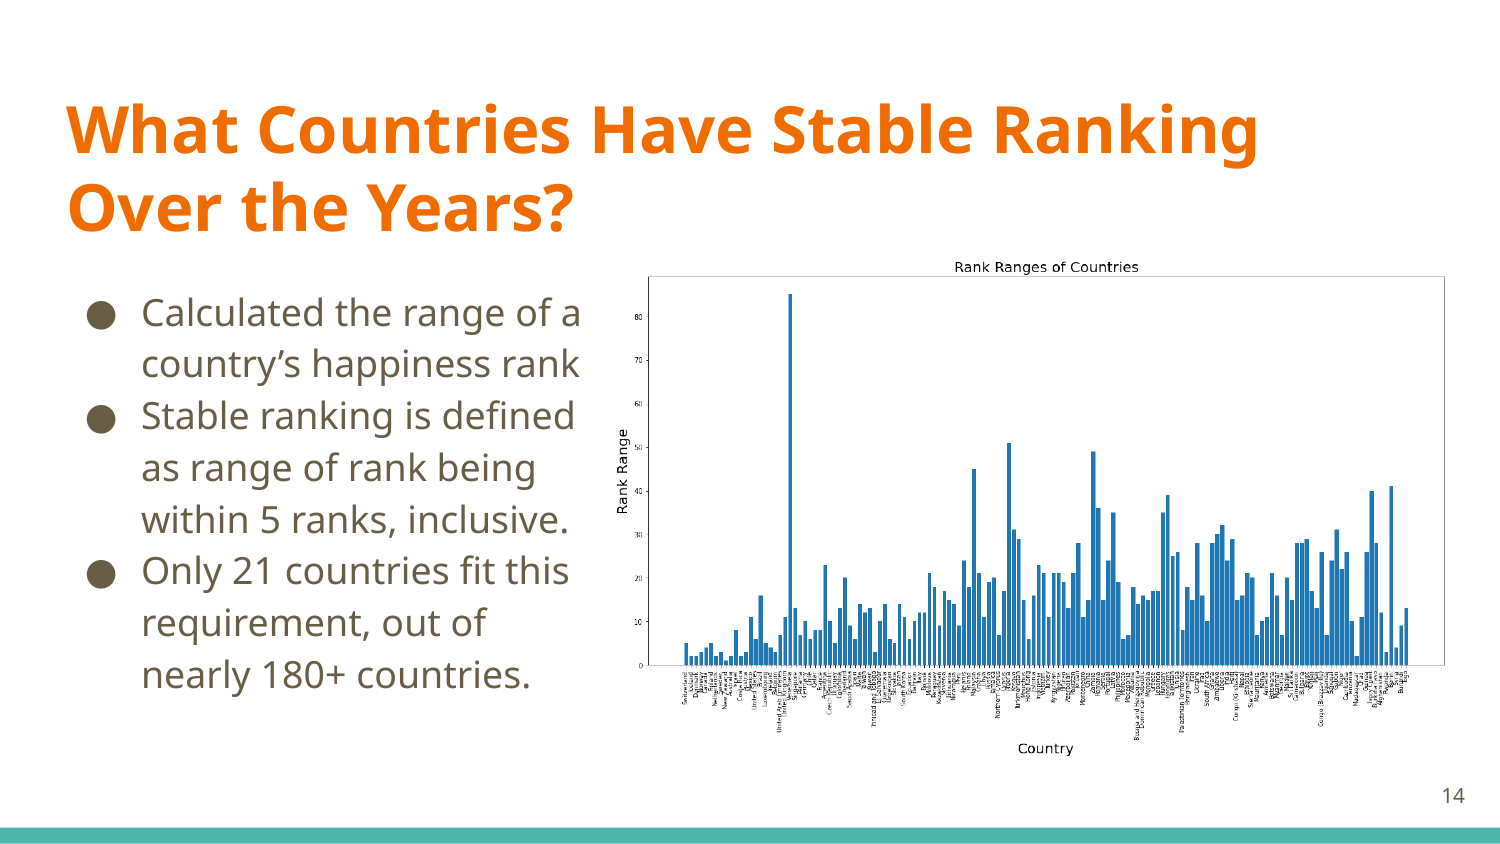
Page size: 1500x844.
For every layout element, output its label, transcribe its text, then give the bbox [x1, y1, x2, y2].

picture [611, 256, 1450, 761]
title What Countries Have Stable Ranking Over the Years? [51, 72, 1449, 262]
list Calculated the range of a country’s happiness rank Stable ranking is defined as range of rank being within 5 ranks, inclusive. Only 21 countries fit this requirement, out of nearly 180+ countries. [51, 266, 606, 761]
slide_number ‹#› [1389, 764, 1480, 830]
